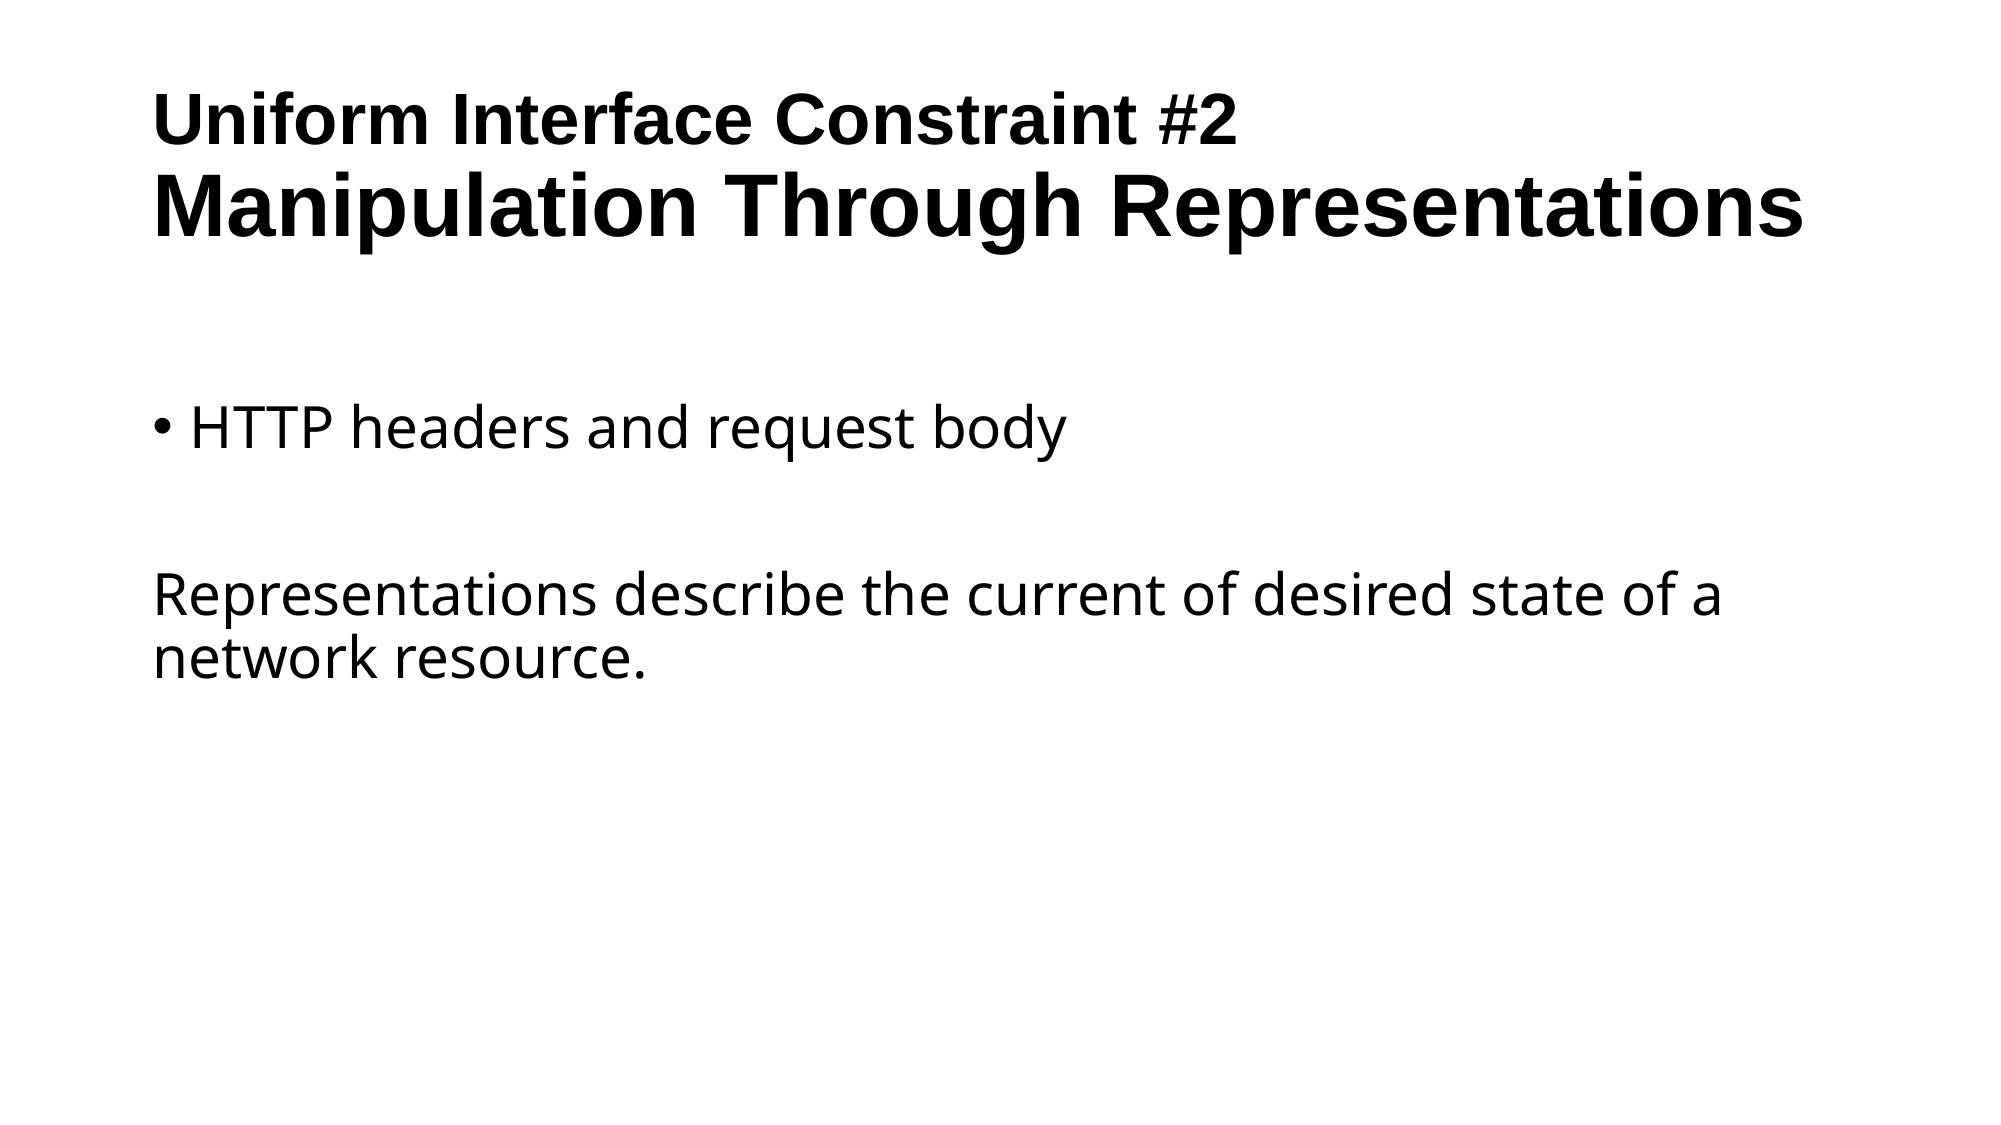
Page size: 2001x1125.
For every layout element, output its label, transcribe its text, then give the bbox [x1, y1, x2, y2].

list HTTP headers and request body Representations describe the current of desired state of a network resource. [137, 299, 1863, 1014]
title Uniform Interface Constraint #2 Manipulation Through Representations [137, 59, 1863, 278]
